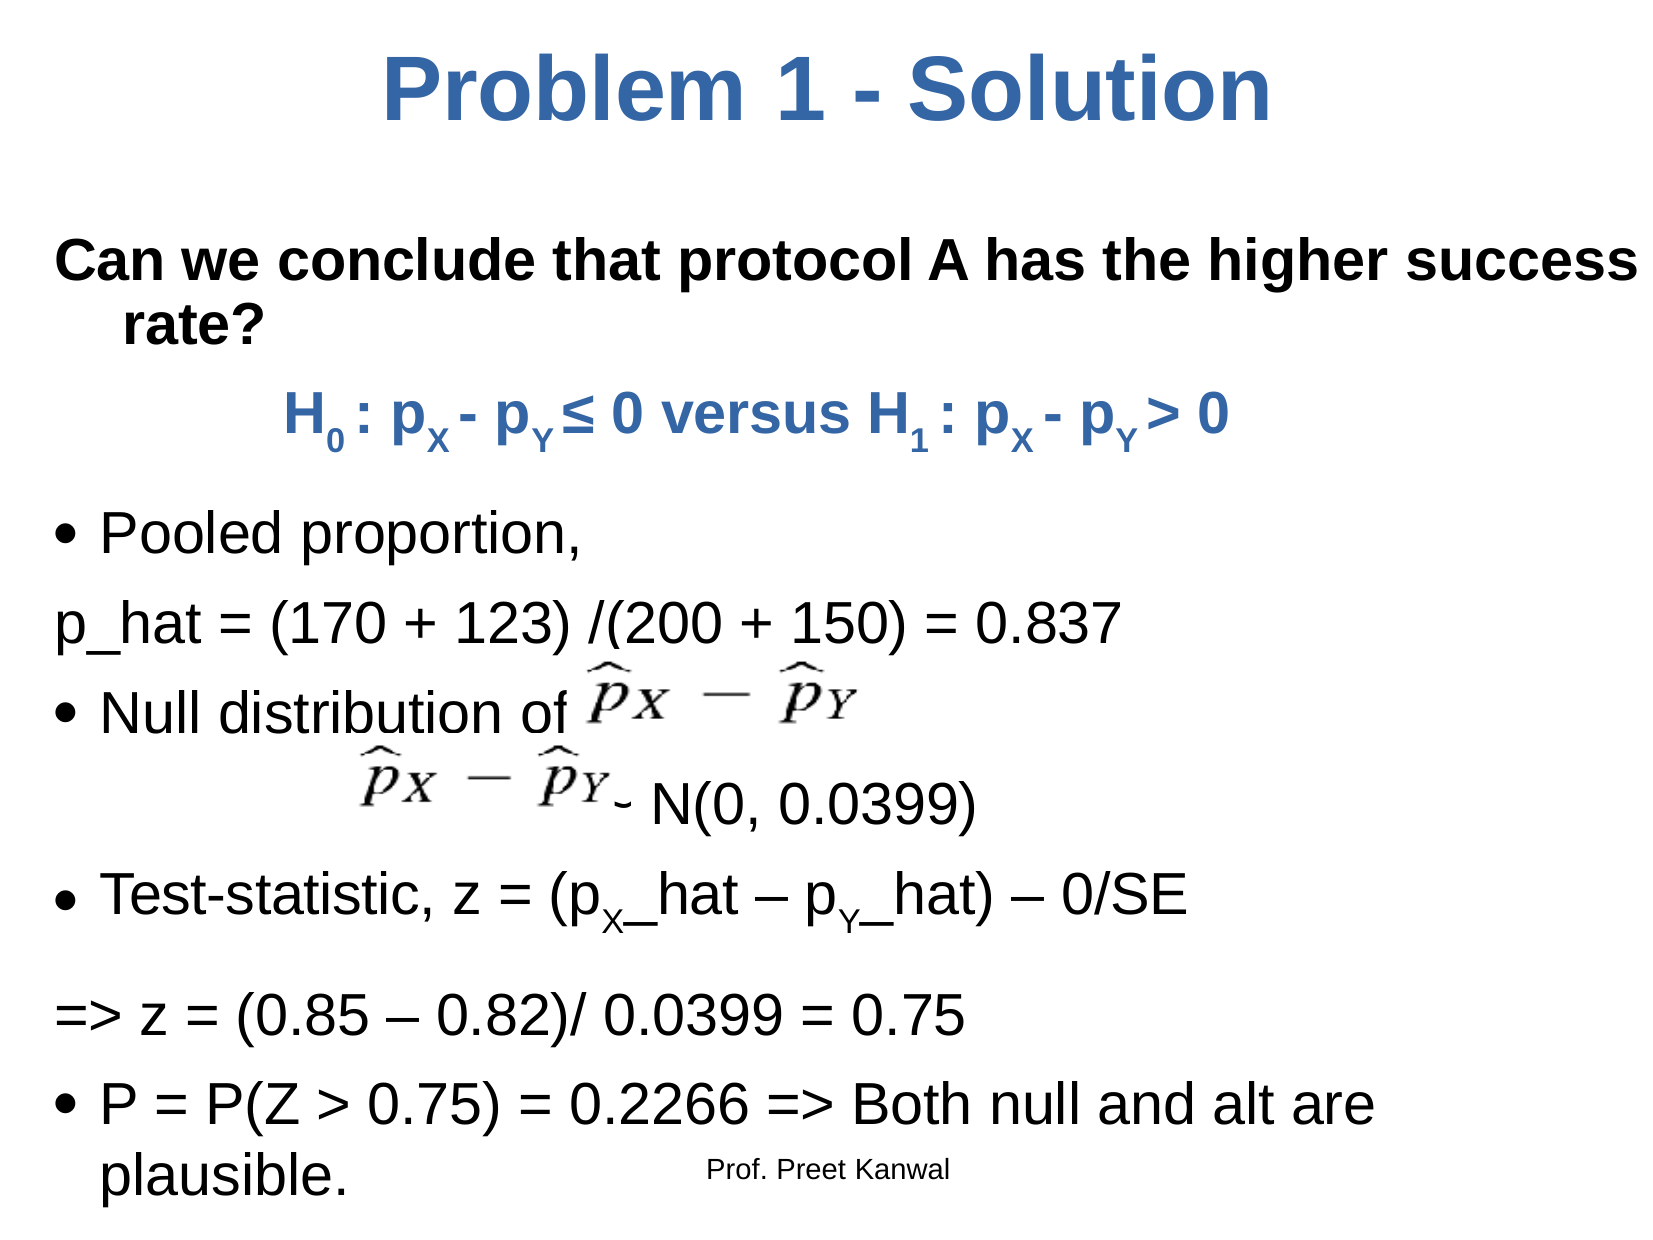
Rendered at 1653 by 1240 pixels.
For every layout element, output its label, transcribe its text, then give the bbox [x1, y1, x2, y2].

text_box Can we conclude that protocol A has the higher success rate? H0 : pX - pY ≤ 0 versus H1 : pX - pY > 0 Pooled proportion, p_hat = (170 + 123) /(200 + 150) = 0.837 Null distribution of ~ N(0, 0.0399) Test-statistic, z = (pX_hat – pY_hat) – 0/SE => z = (0.85 – 0.82)/ 0.0399 = 0.75 P = P(Z > 0.75) = 0.2266 => Both null and alt are plausible. [52, 217, 1653, 1208]
text_box Prof. Preet Kanwal [704, 1154, 952, 1186]
text_box [341, 733, 615, 815]
title Problem 1 - Solution [379, 27, 1275, 217]
text_box [566, 649, 863, 732]
